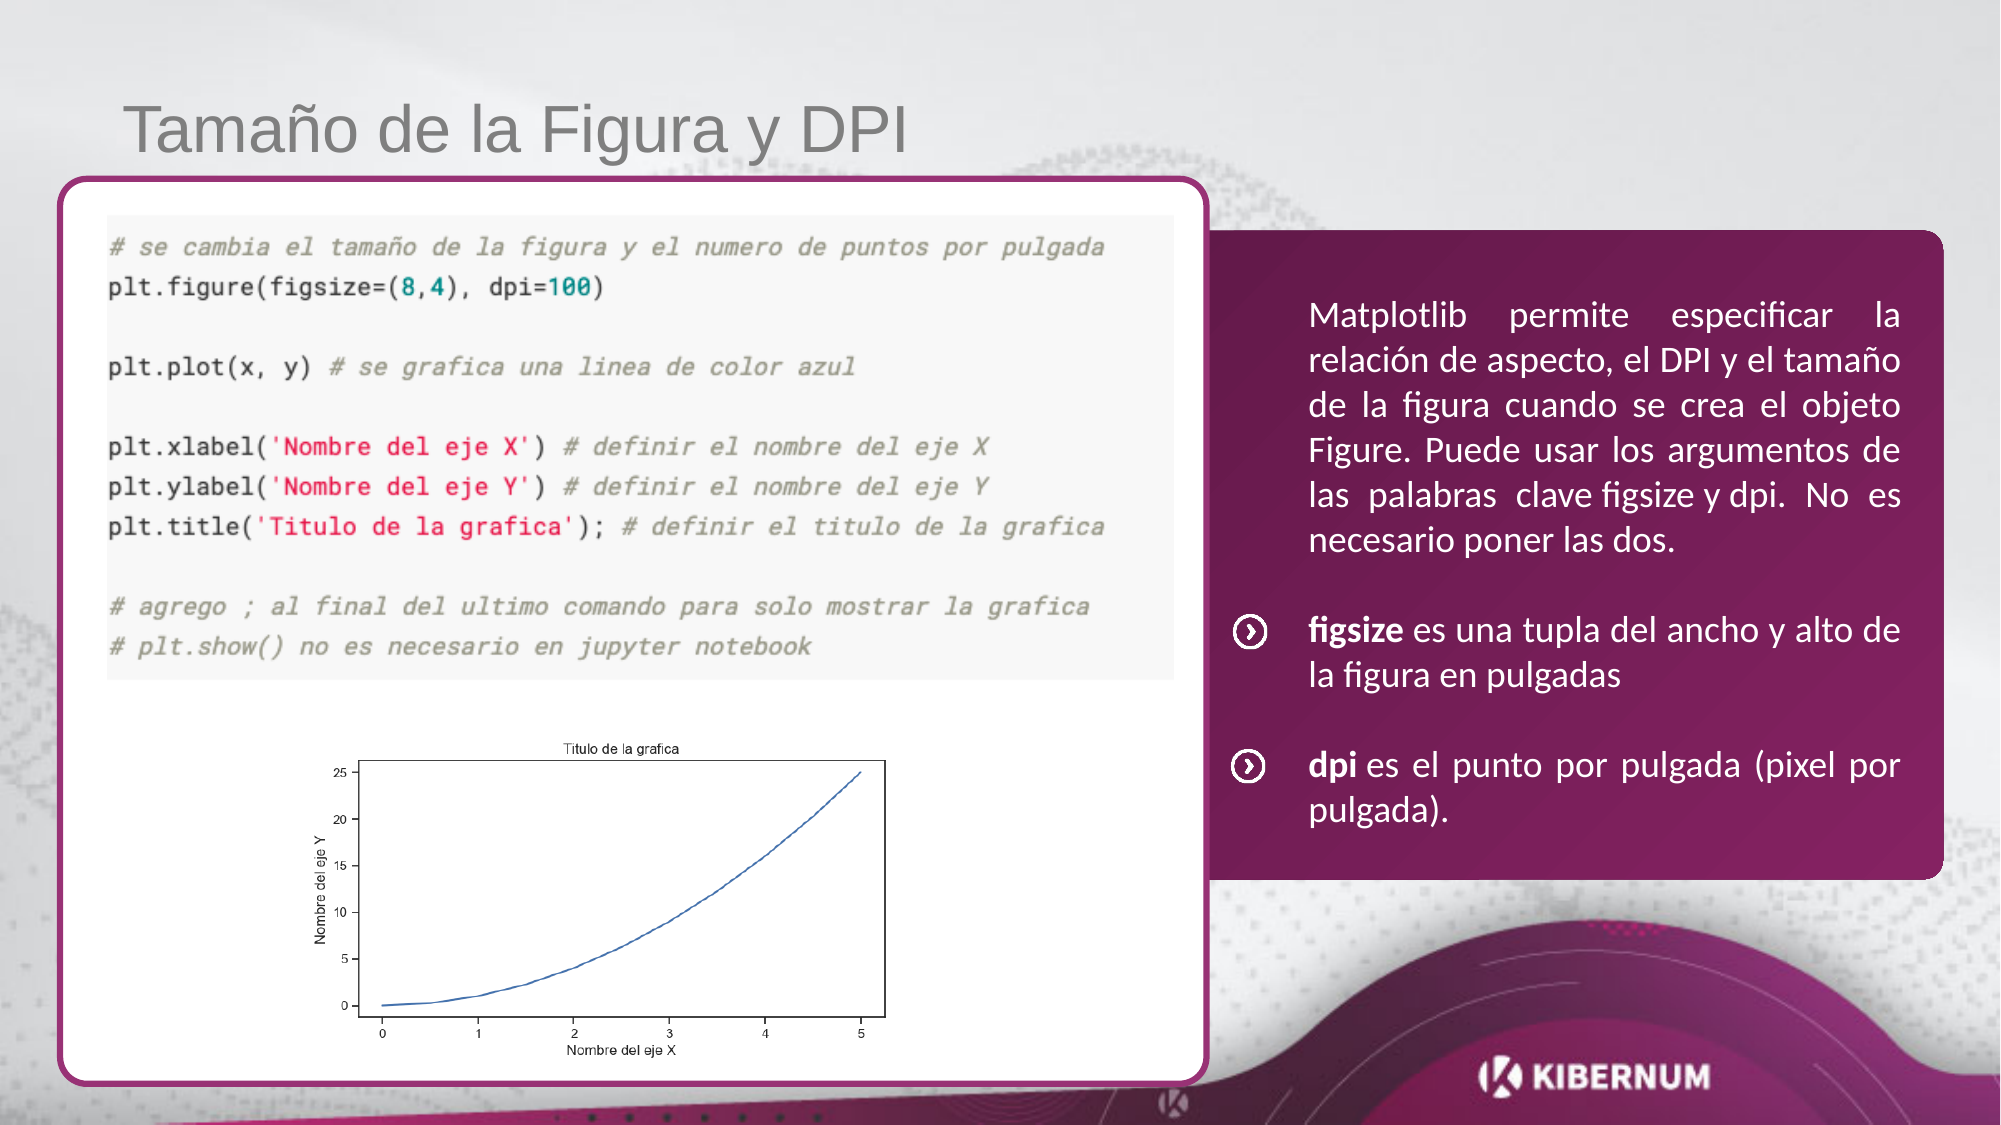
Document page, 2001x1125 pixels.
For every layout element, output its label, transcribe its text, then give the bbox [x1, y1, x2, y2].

text_box [1207, 230, 1944, 880]
picture [0, 0, 2001, 1125]
text_box Tamaño de la Figura y DPI [107, 23, 1917, 189]
text_box [60, 178, 1207, 1084]
text_box Matplotlib permite especificar la relación de aspecto, el DPI y el tamaño de la figura cuando se crea el objeto Figure. Puede usar los argumentos de las palabras clave figsize y dpi. No es necesario poner las dos. figsize es una tupla del ancho y alto de la figura en pulgadas dpi es el punto por pulgada (pixel por pulgada). [1293, 282, 1917, 838]
